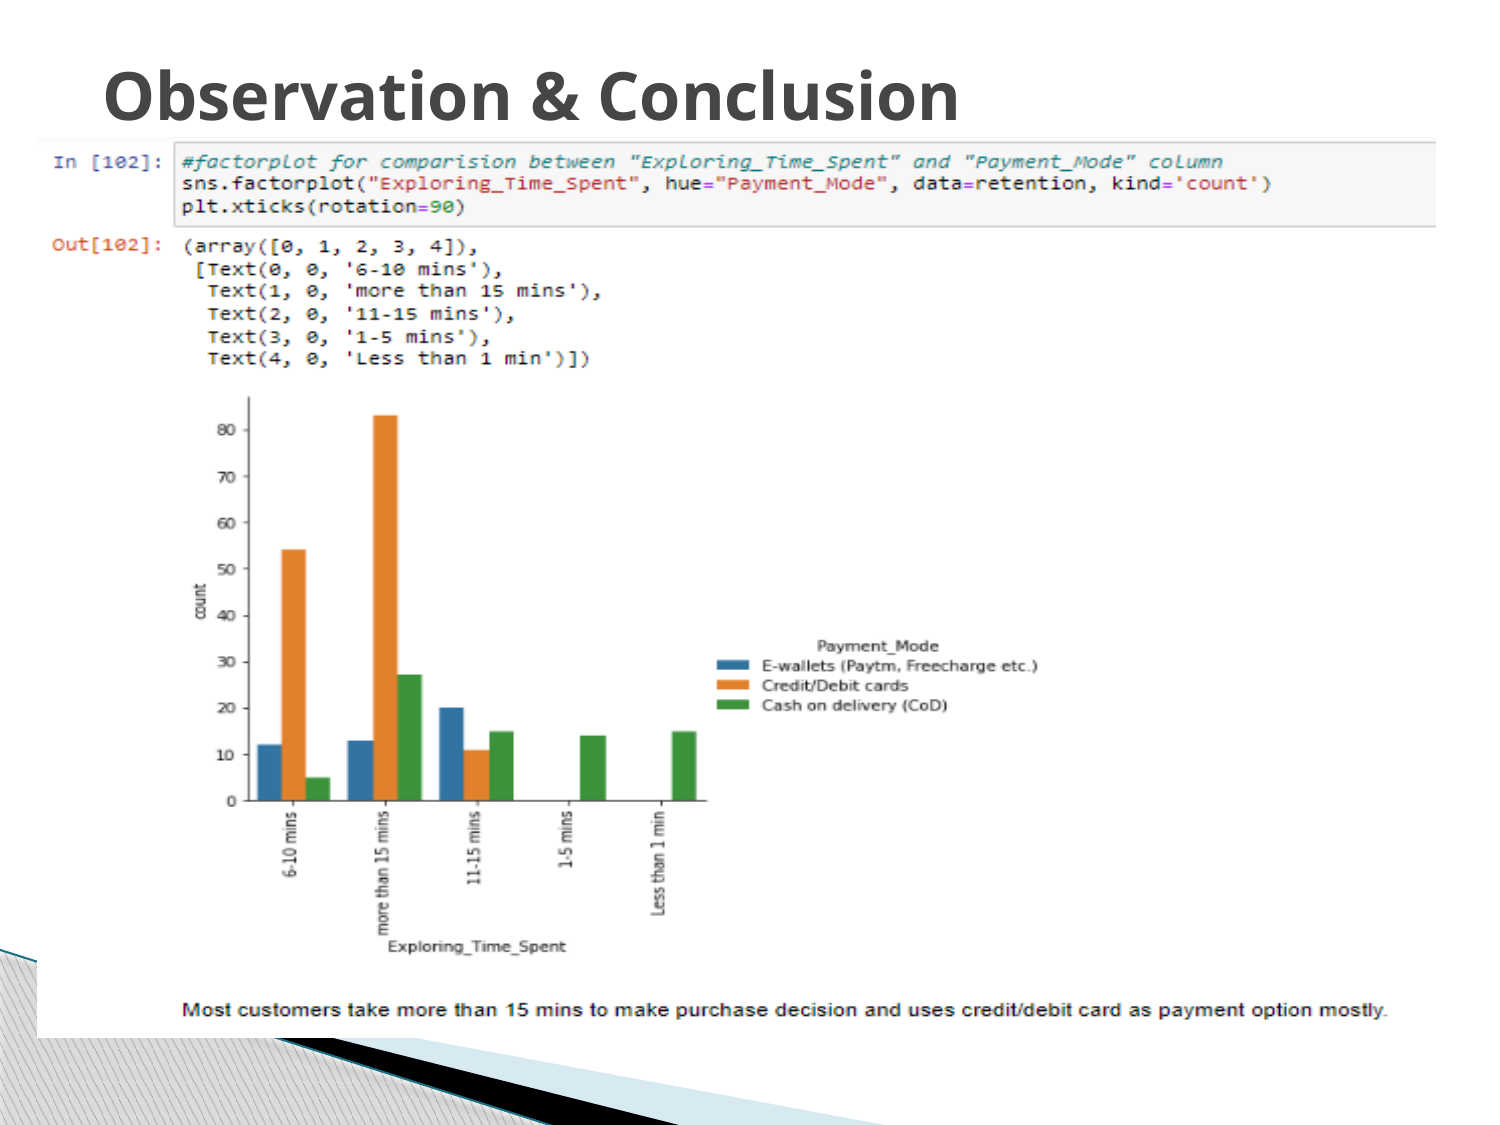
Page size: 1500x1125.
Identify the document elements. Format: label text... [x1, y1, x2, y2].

picture [37, 137, 1436, 1038]
title Observation & Conclusion [87, 0, 1500, 188]
